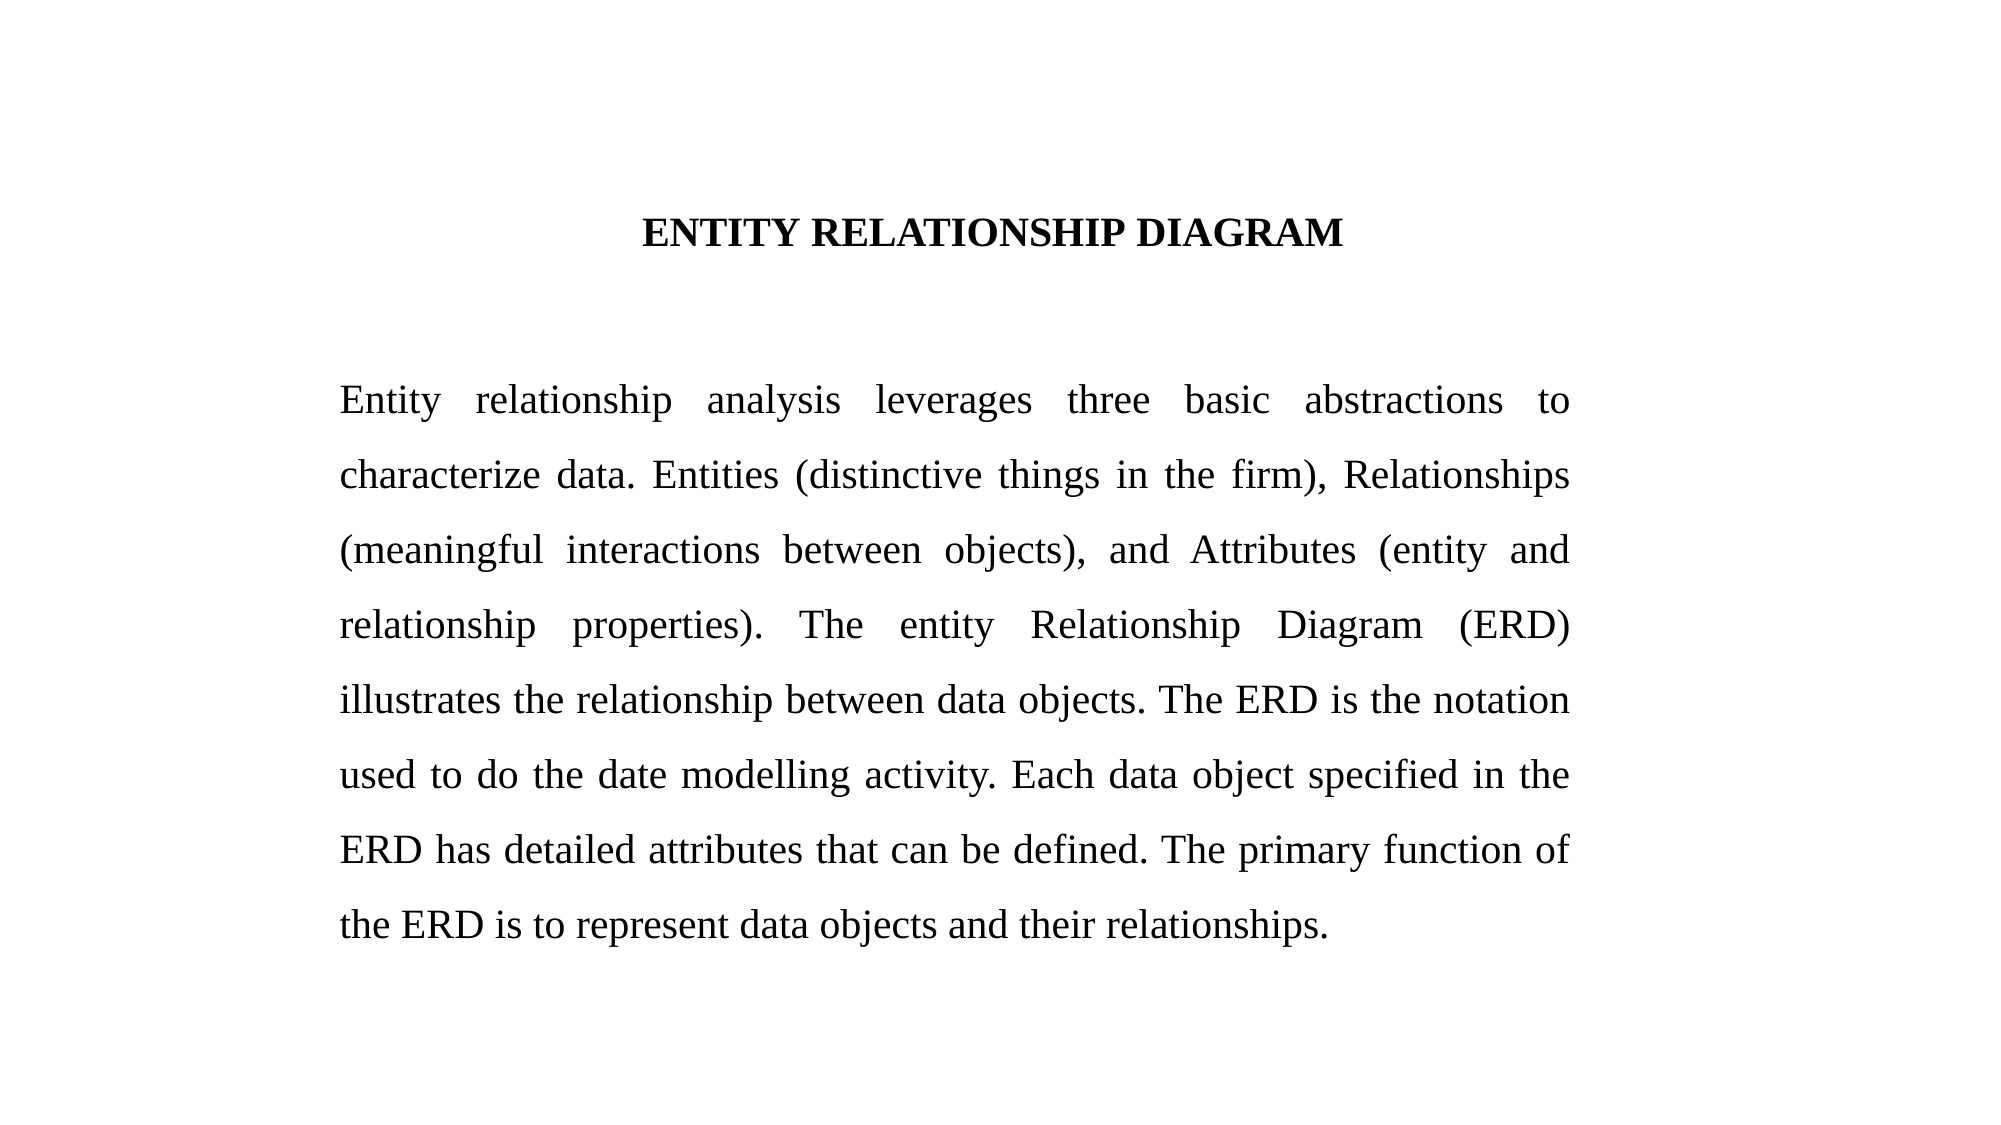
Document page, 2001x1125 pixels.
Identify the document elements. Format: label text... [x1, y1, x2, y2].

text_box ENTITY RELATIONSHIP DIAGRAM Entity relationship analysis leverages three basic abstractions to characterize data. Entities (distinctive things in the firm), Relationships (meaningful interactions between objects), and Attributes (entity and relationship properties). The entity Relationship Diagram (ERD) illustrates the relationship between data objects. The ERD is the notation used to do the date modelling activity. Each data object specified in the ERD has detailed attributes that can be defined. The primary function of the ERD is to represent data objects and their relationships. [324, 172, 1675, 954]
